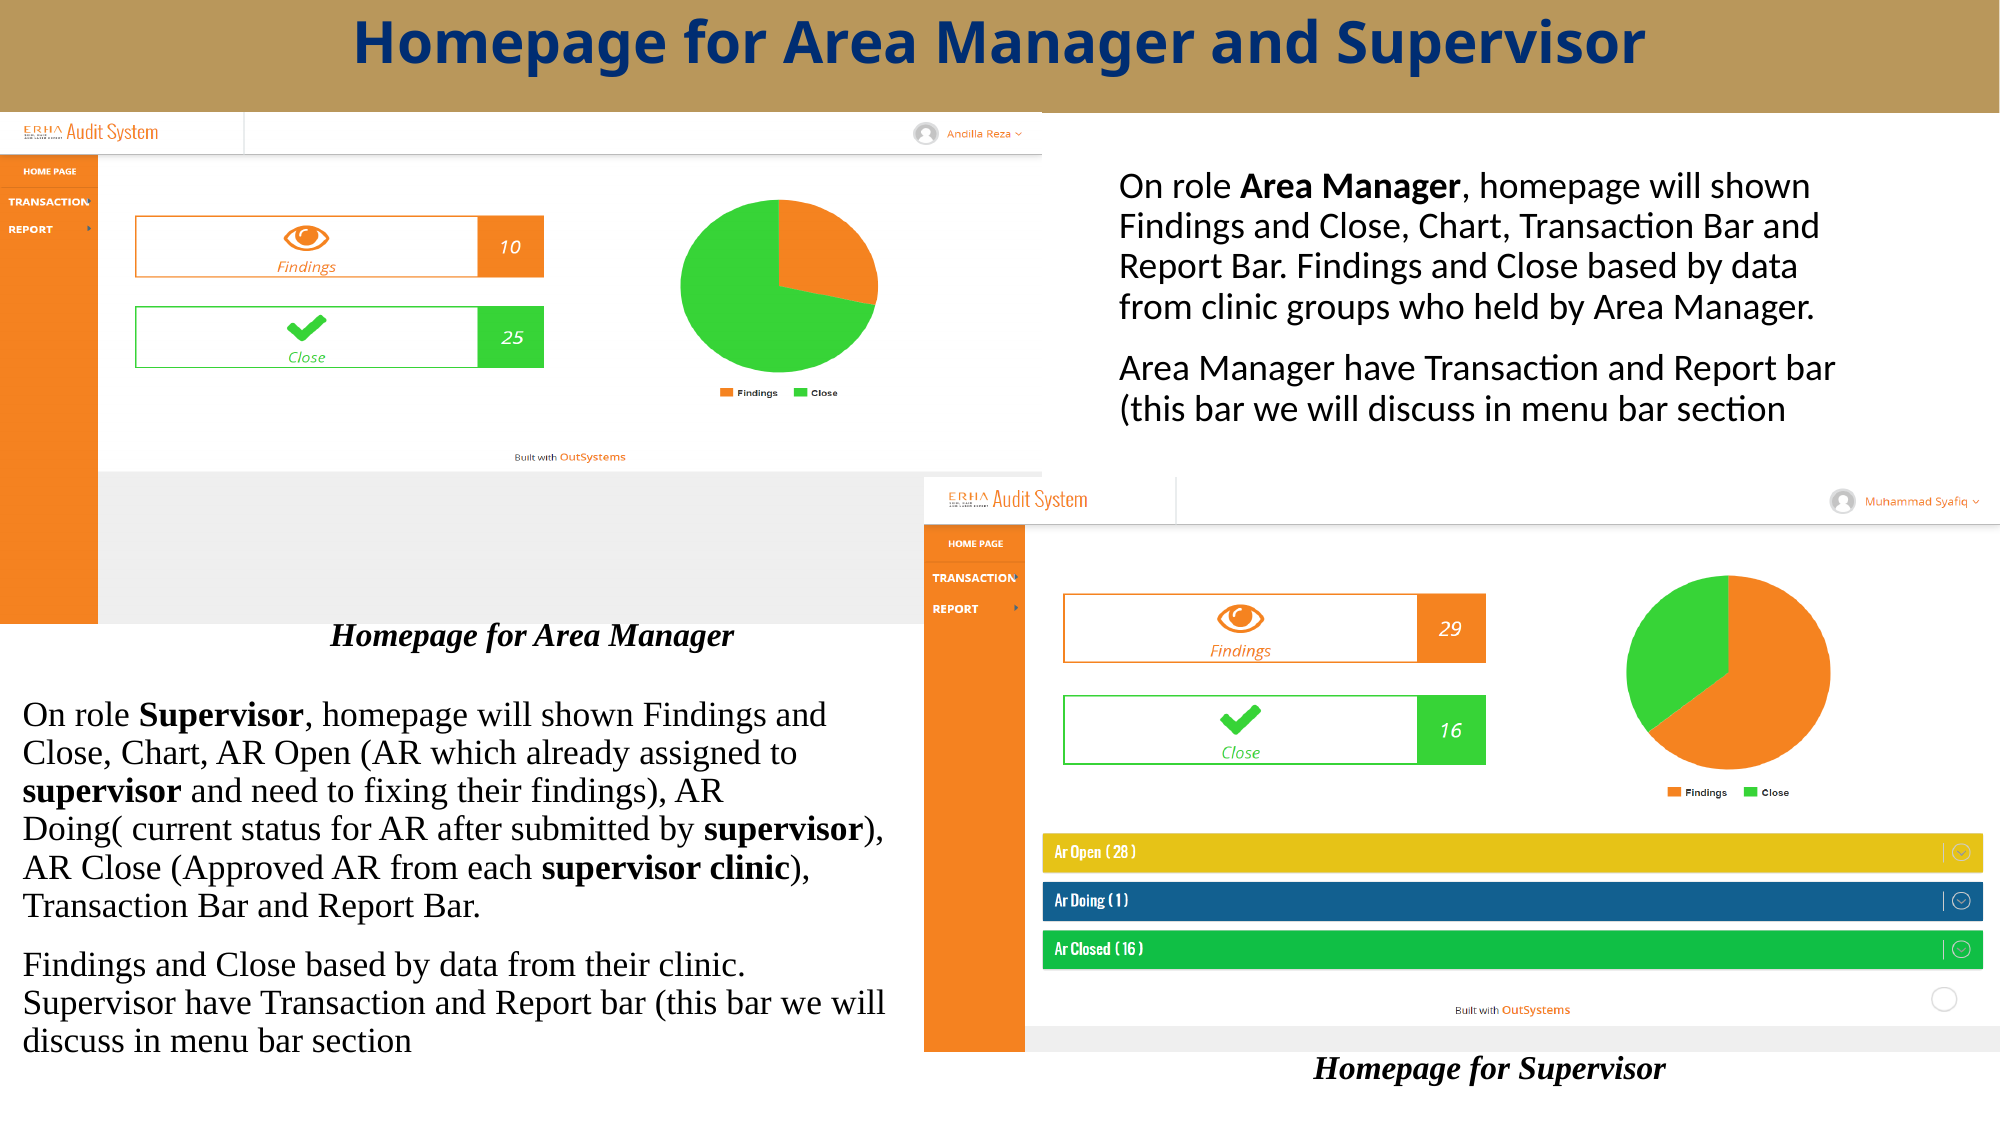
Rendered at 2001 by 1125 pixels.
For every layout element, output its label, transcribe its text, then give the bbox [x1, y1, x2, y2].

text_box On role Supervisor, homepage will shown Findings and Close, Chart, AR Open (AR which already assigned to supervisor and need to fixing their findings), AR Doing( current status for AR after submitted by supervisor), AR Close (Approved AR from each supervisor clinic), Transaction Bar and Report Bar. Findings and Close based by data from their clinic. Supervisor have Transaction and Report bar (this bar we will discuss in menu bar section [7, 687, 917, 1121]
text_box Homepage for Supervisor [1047, 1052, 1933, 1098]
list On role Area Manager, homepage will shown Findings and Close, Chart, Transaction Bar and Report Bar. Findings and Close based by data from clinic groups who held by Area Manager. Area Manager have Transaction and Report bar (this bar we will discuss in menu bar section [1104, 158, 1876, 477]
text_box Homepage for Area Manager [90, 624, 924, 665]
text_box Homepage for Area Manager and Supervisor [0, 0, 2000, 113]
picture [0, 112, 2000, 1052]
